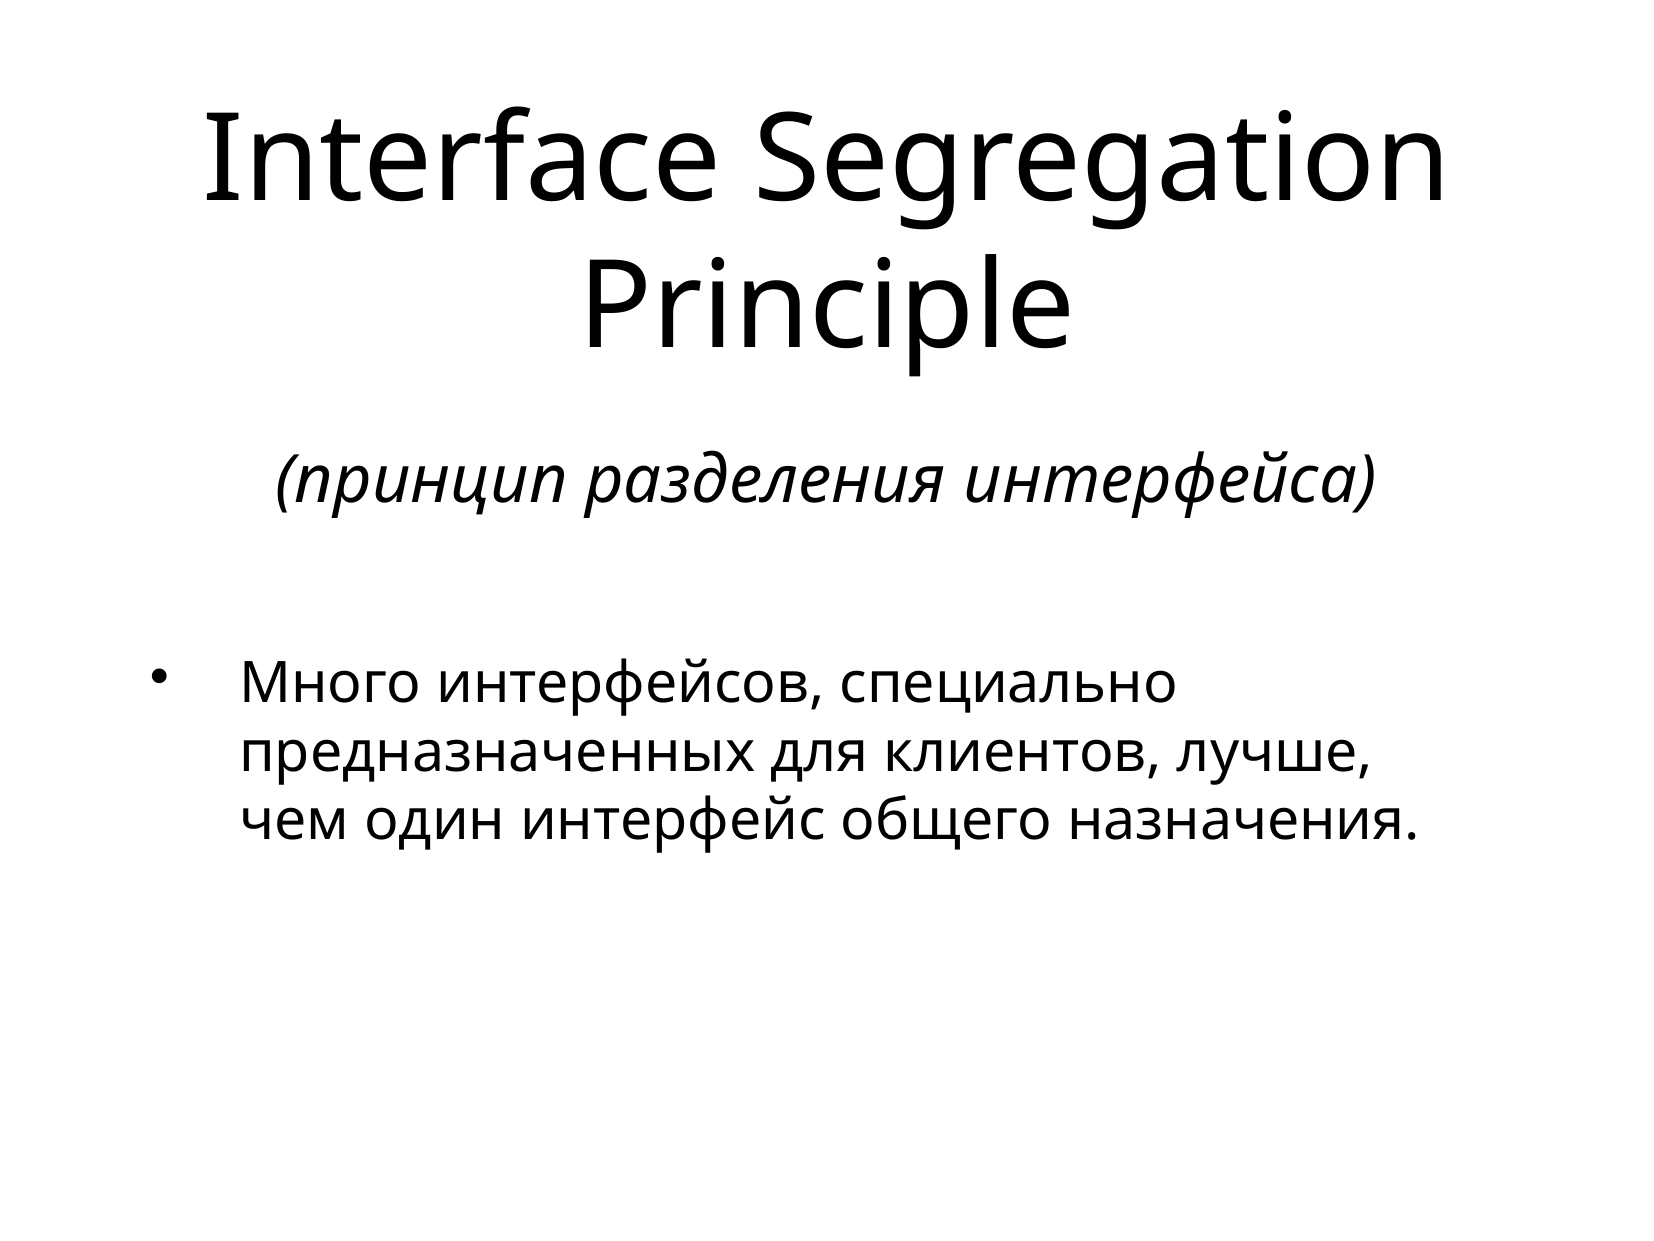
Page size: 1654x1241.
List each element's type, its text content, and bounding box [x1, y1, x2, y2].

text_box (принцип разделения интерфейса) [0, 428, 1654, 540]
text_box Много интерфейсов, специально предназначенных для клиентов, лучше, чем один интерфейс общего назначения. [119, 644, 1440, 855]
text_box Interface Segregation Principle [82, 74, 1571, 375]
